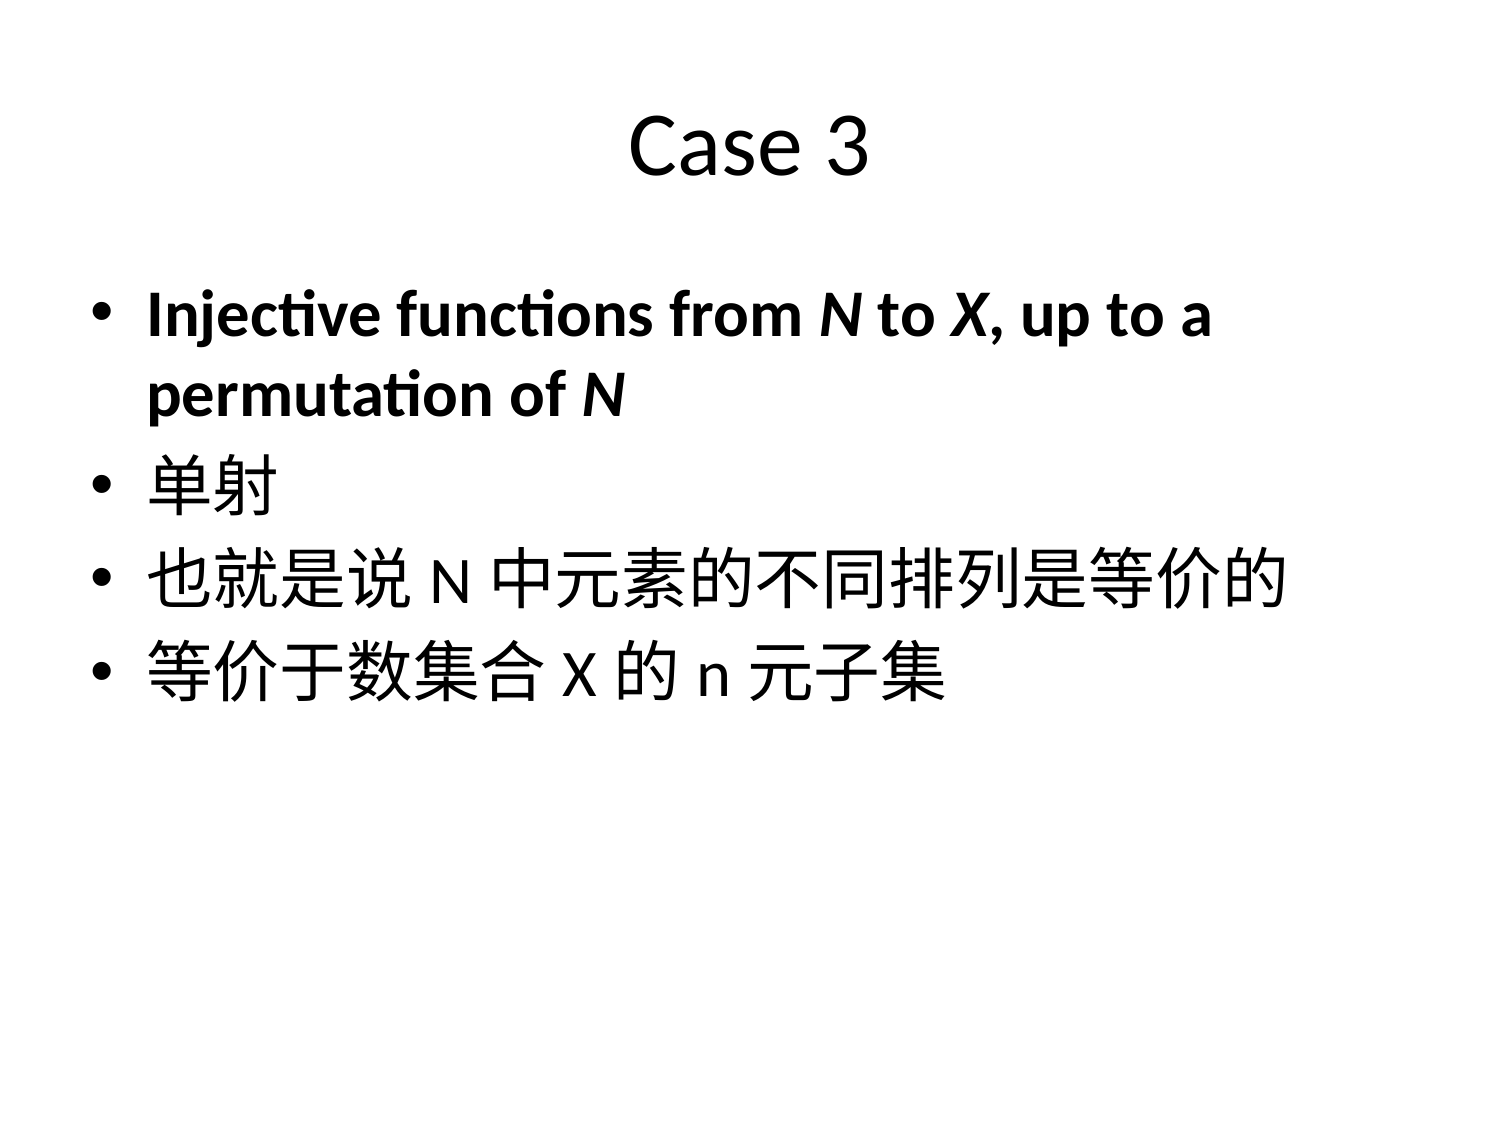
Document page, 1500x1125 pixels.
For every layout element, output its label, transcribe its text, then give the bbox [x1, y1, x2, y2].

list Injective functions from N to X, up to a permutation of N 单射 也就是说N中元素的不同排列是等价的 等价于数集合X的n元子集 [75, 262, 1425, 1005]
title Case 3 [75, 45, 1425, 233]
